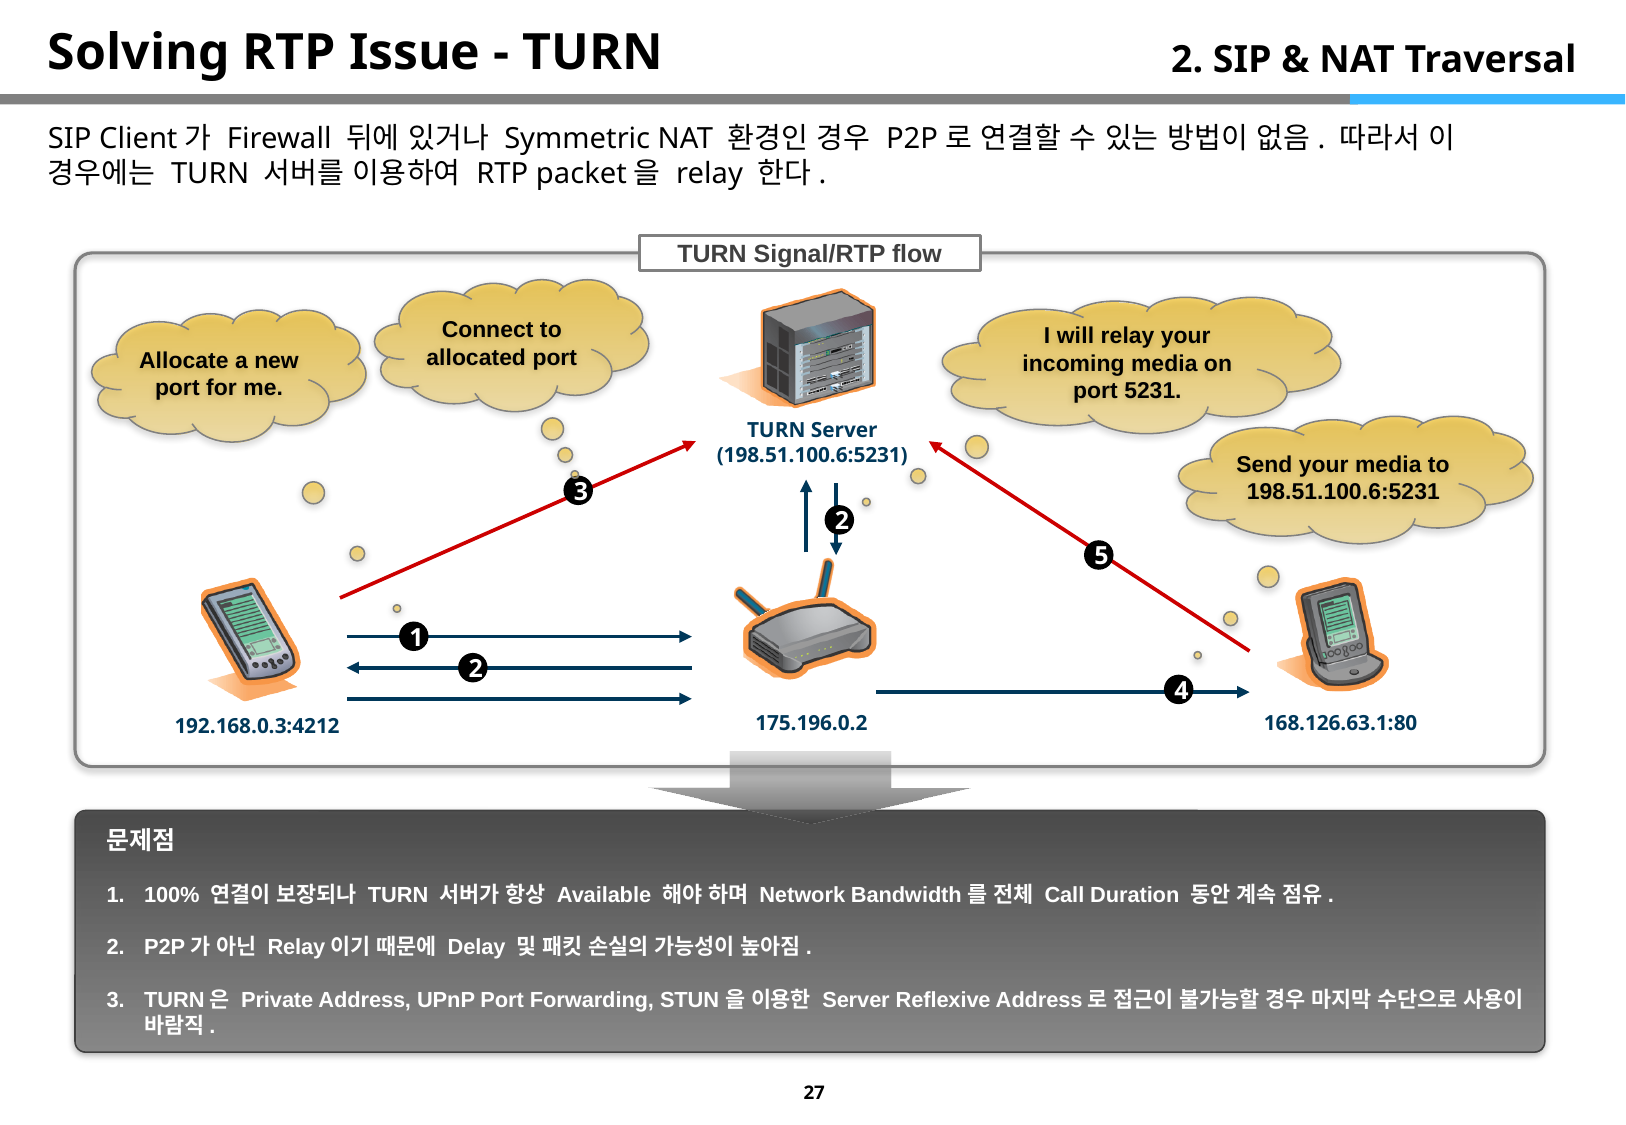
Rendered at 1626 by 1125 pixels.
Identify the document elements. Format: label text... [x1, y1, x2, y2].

text_box 2. SIP & NAT Traversal [1119, 10, 1593, 88]
text_box [646, 776, 974, 810]
text_box [74, 809, 736, 1053]
list SIP Client가 Firewall 뒤에 있거나 Symmetric NAT 환경인 경우 P2P로 연결할 수 있는 방법이 없음. 따라서 이 경우에는 TURN 서버를 이용하여 RTP packet을 relay 한다. [32, 111, 1579, 228]
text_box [74, 235, 1546, 767]
title Solving RTP Issue - TURN [32, 10, 1097, 89]
text_box 문제점 100% 연결이 보장되나 TURN 서버가 항상 Available 해야 하며 Network Bandwidth를 전체 Call Duration 동안 계속 점유. P2P가 아닌 Relay이기 때문에 Delay 및 패킷 손실의 가능성이 높아짐. TURN은 Private Address, UPnP Port Forwarding, STUN을 이용한 Server Reflexive Address로 접근이 불가능할 경우 마지막 수단으로 사용이 바람직. [91, 810, 1545, 1053]
